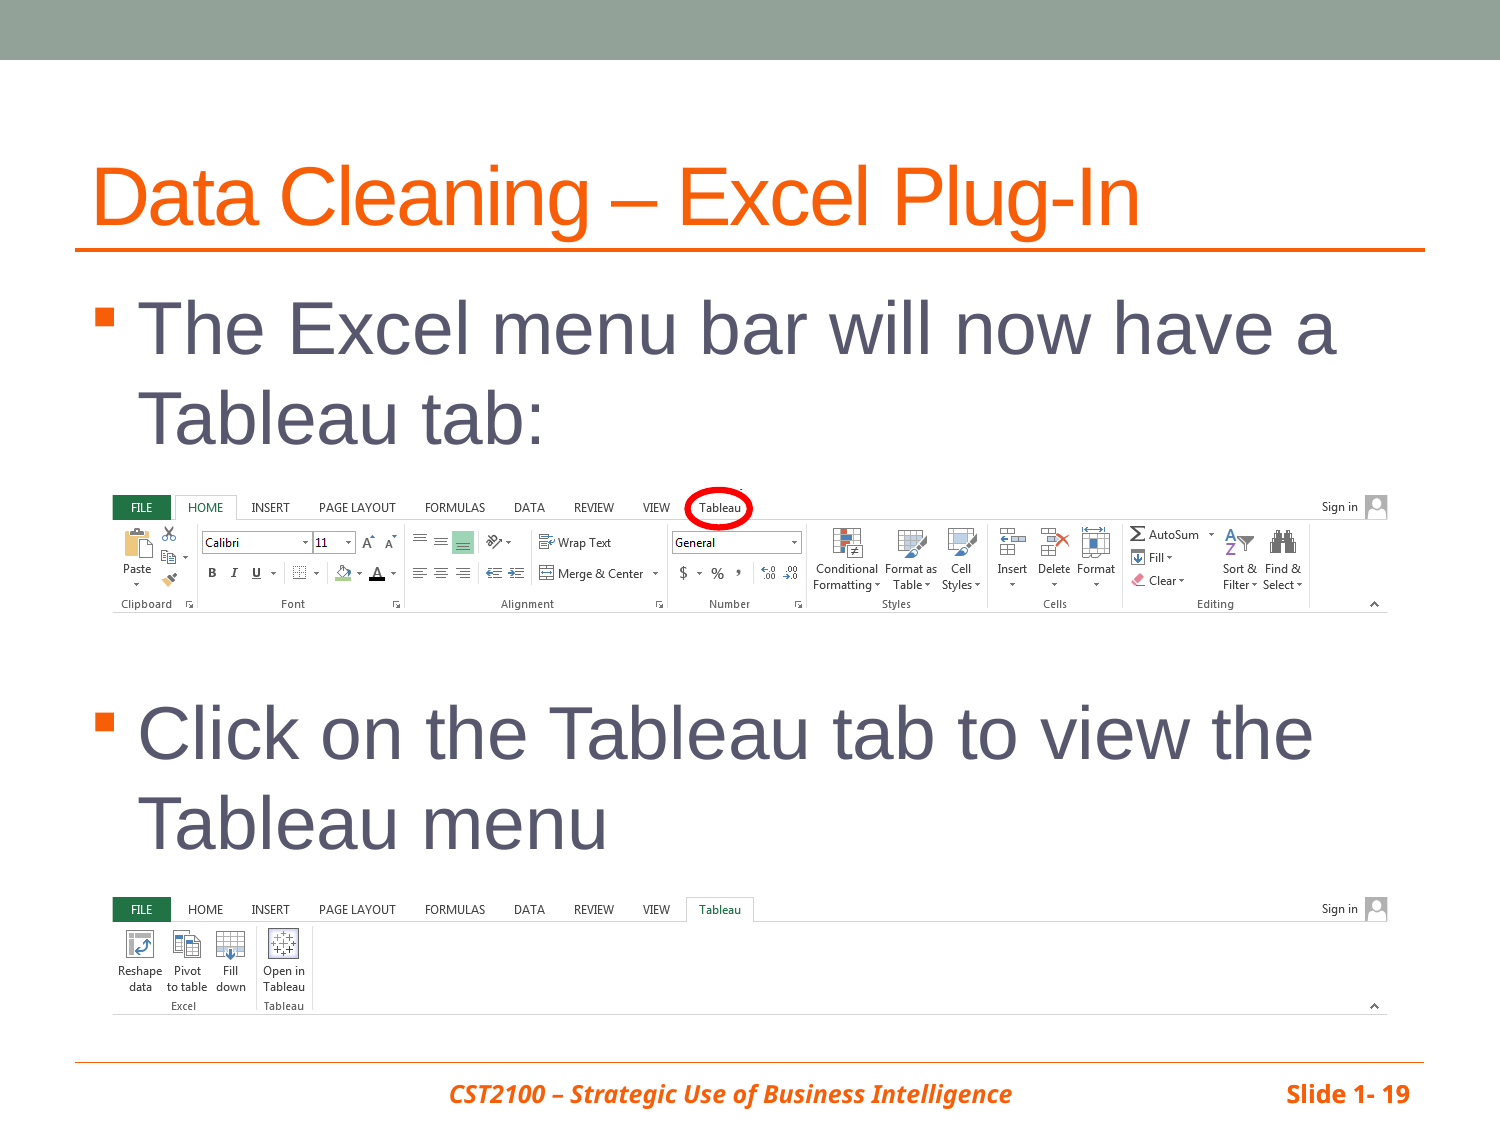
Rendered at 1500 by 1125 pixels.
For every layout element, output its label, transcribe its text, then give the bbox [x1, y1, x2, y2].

list The Excel menu bar will now have a Tableau tab: Click on the Tableau tab to view the Tableau menu [75, 272, 1425, 1073]
picture [112, 893, 1388, 1019]
picture [112, 489, 1388, 616]
slide_number Slide 1- 19 [1212, 1071, 1425, 1125]
title Data Cleaning – Excel Plug-In [75, 60, 1425, 250]
